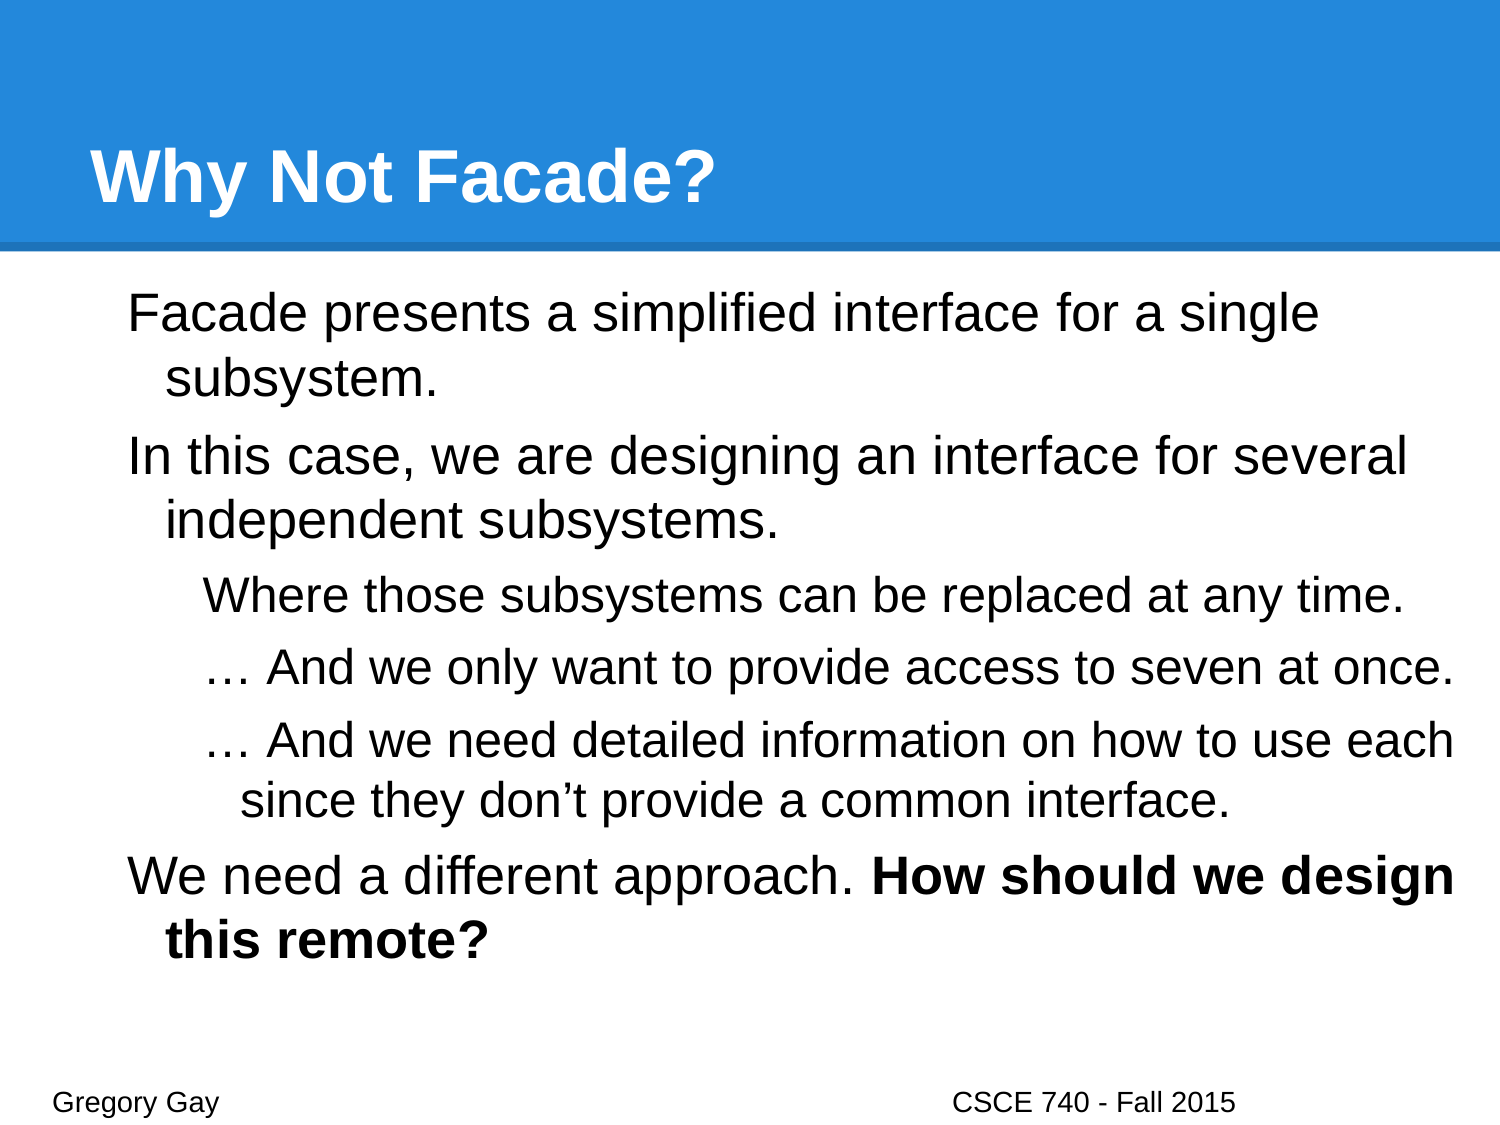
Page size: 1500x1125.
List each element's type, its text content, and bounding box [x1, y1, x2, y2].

title Why Not Facade? [75, 45, 1425, 233]
list Facade presents a simplified interface for a single subsystem. In this case, we are designing an interface for several independent subsystems. Where those subsystems can be replaced at any time. … And we only want to provide access to seven at once. … And we need detailed information on how to use each since they don’t provide a common interface. We need a different approach. How should we design this remote? [75, 262, 1476, 1078]
text_box Gregory Gay CSCE 740 - Fall 2015 26 [37, 1068, 1463, 1114]
